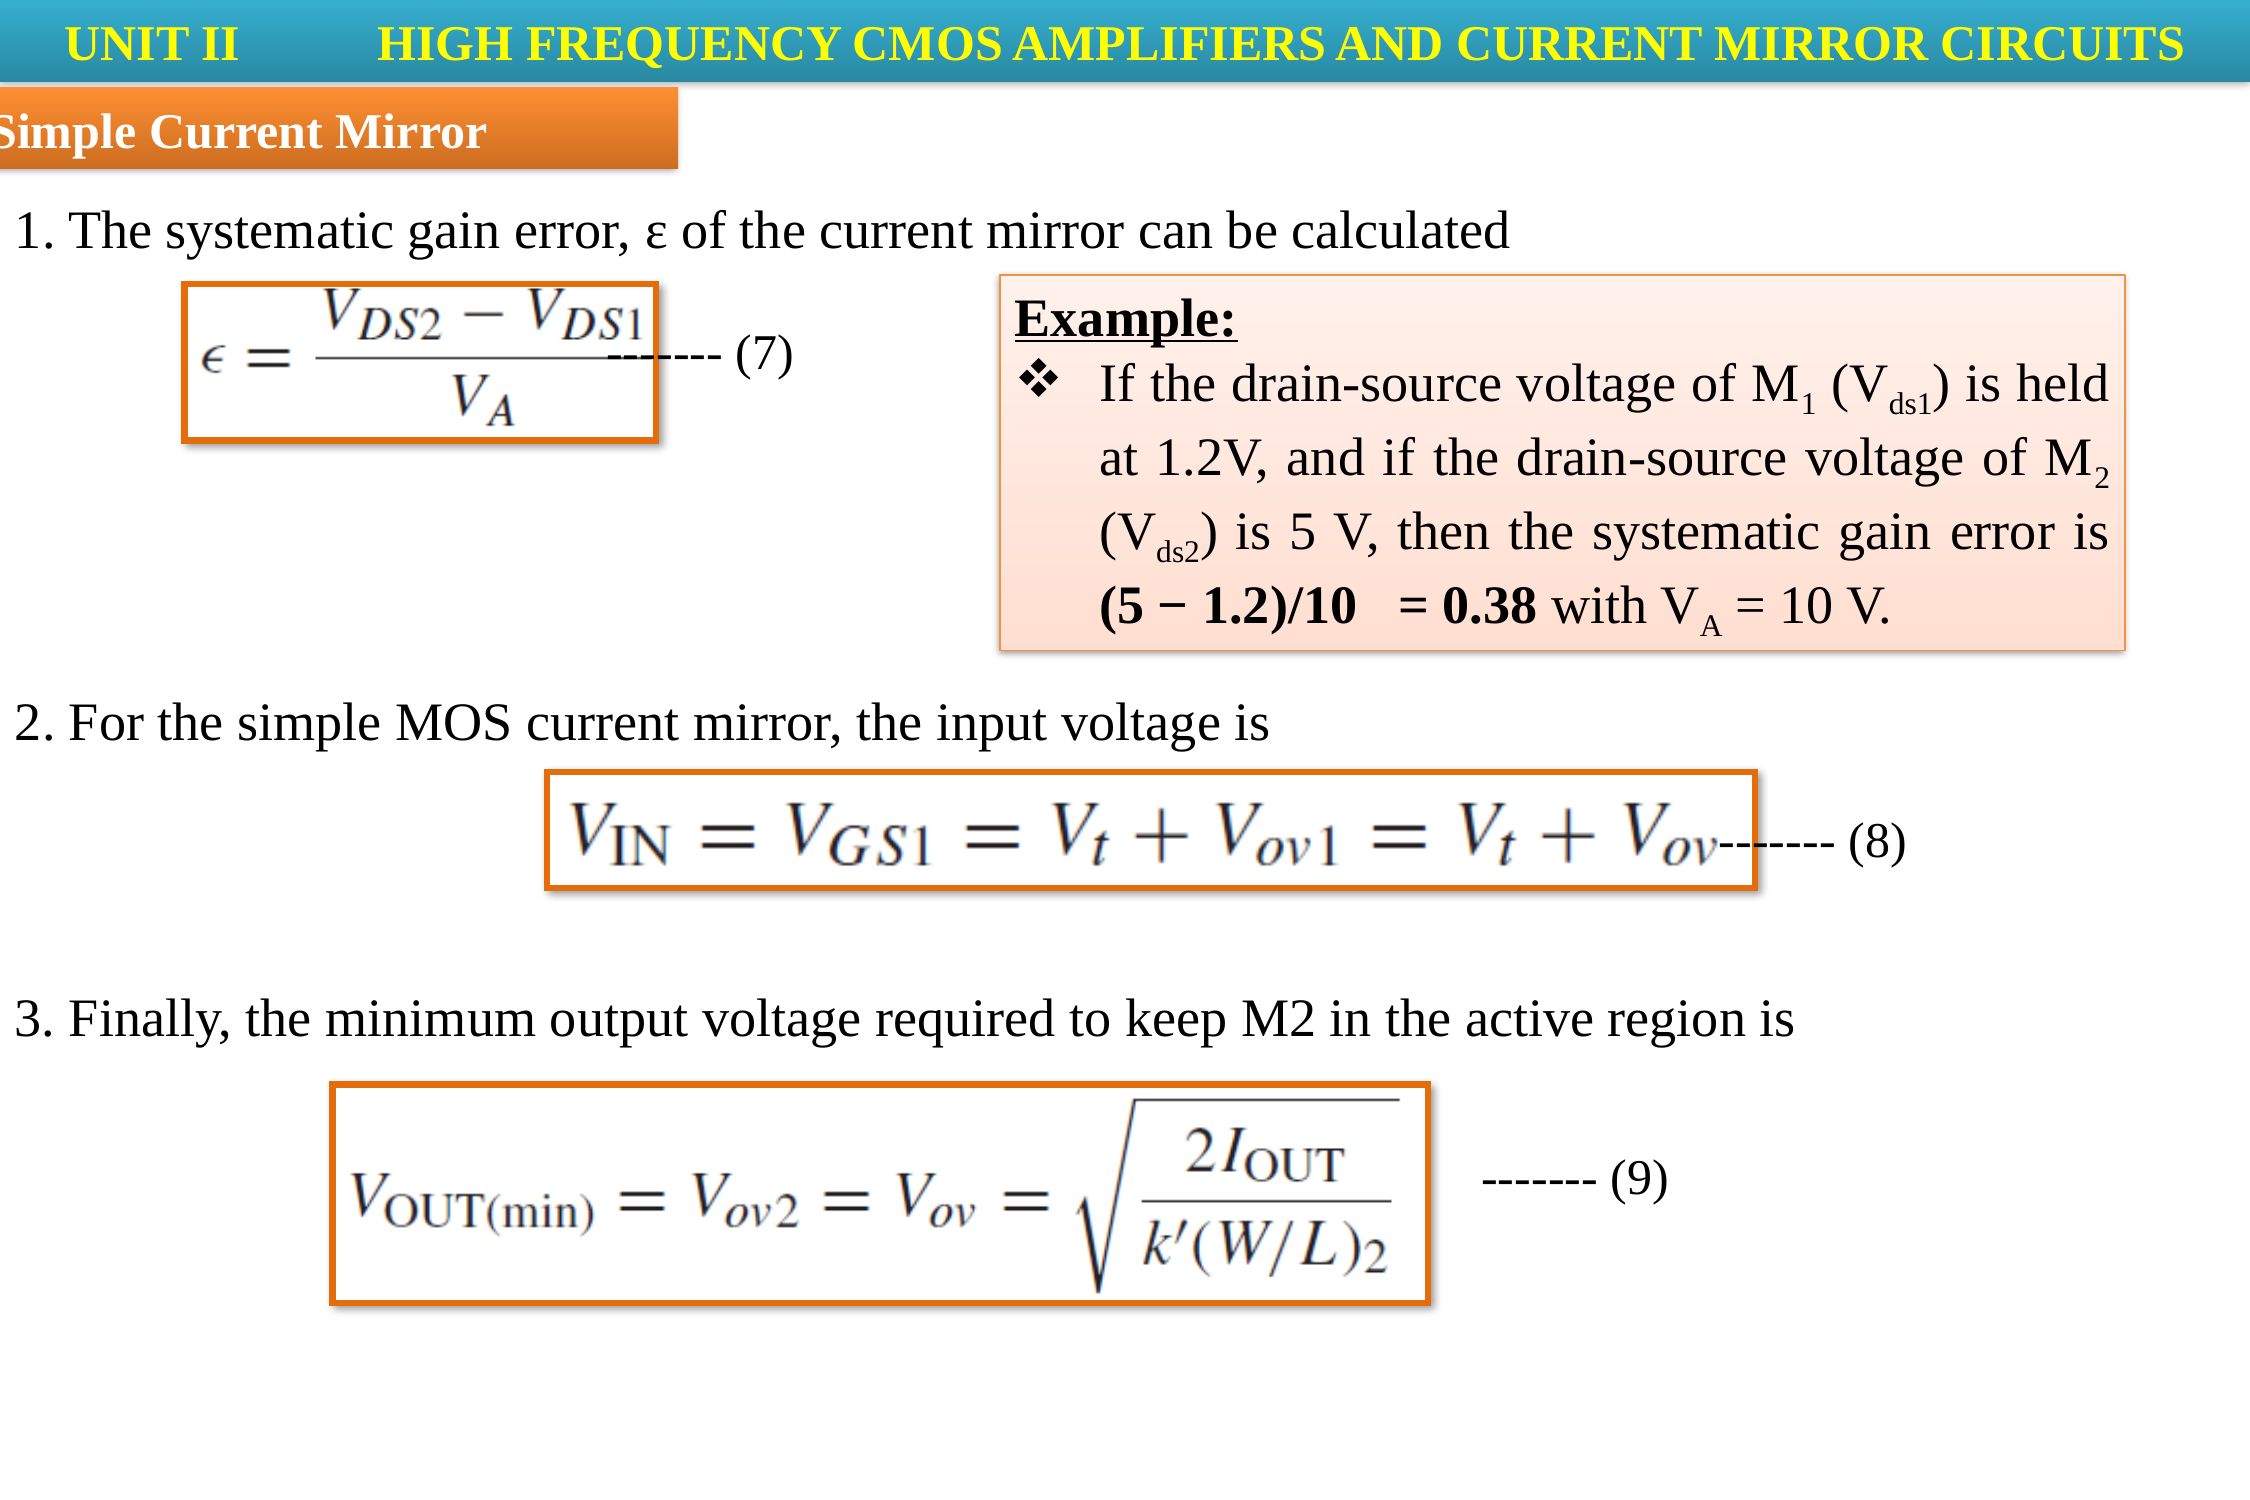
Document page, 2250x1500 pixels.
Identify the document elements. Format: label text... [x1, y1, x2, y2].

picture [335, 1087, 1426, 1301]
text_box UNIT II HIGH FREQUENCY CMOS AMPLIFIERS AND CURRENT MIRROR CIRCUITS [0, 0, 2250, 82]
text_box 1. Simple Current Mirror [0, 87, 679, 169]
text_box 2. For the simple MOS current mirror, the input voltage is [0, 678, 1288, 759]
text_box ------- (9) [1466, 1137, 1854, 1213]
text_box Example: If the drain-source voltage of M1 (Vds1) is held at 1.2V, and if the drain-source voltage of M2 (Vds2) is 5 V, then the systematic gain error is (5 − 1.2)/10 = 0.38 with VA = 10 V. [999, 274, 2126, 651]
picture [187, 287, 654, 438]
picture [549, 774, 1753, 886]
text_box 3. Finally, the minimum output voltage required to keep M2 in the active region is [0, 974, 1825, 1055]
text_box 1. The systematic gain error, ε of the current mirror can be calculated [0, 187, 1638, 268]
text_box ------- (8) [1757, 799, 2091, 875]
text_box ------- (7) [657, 312, 979, 388]
